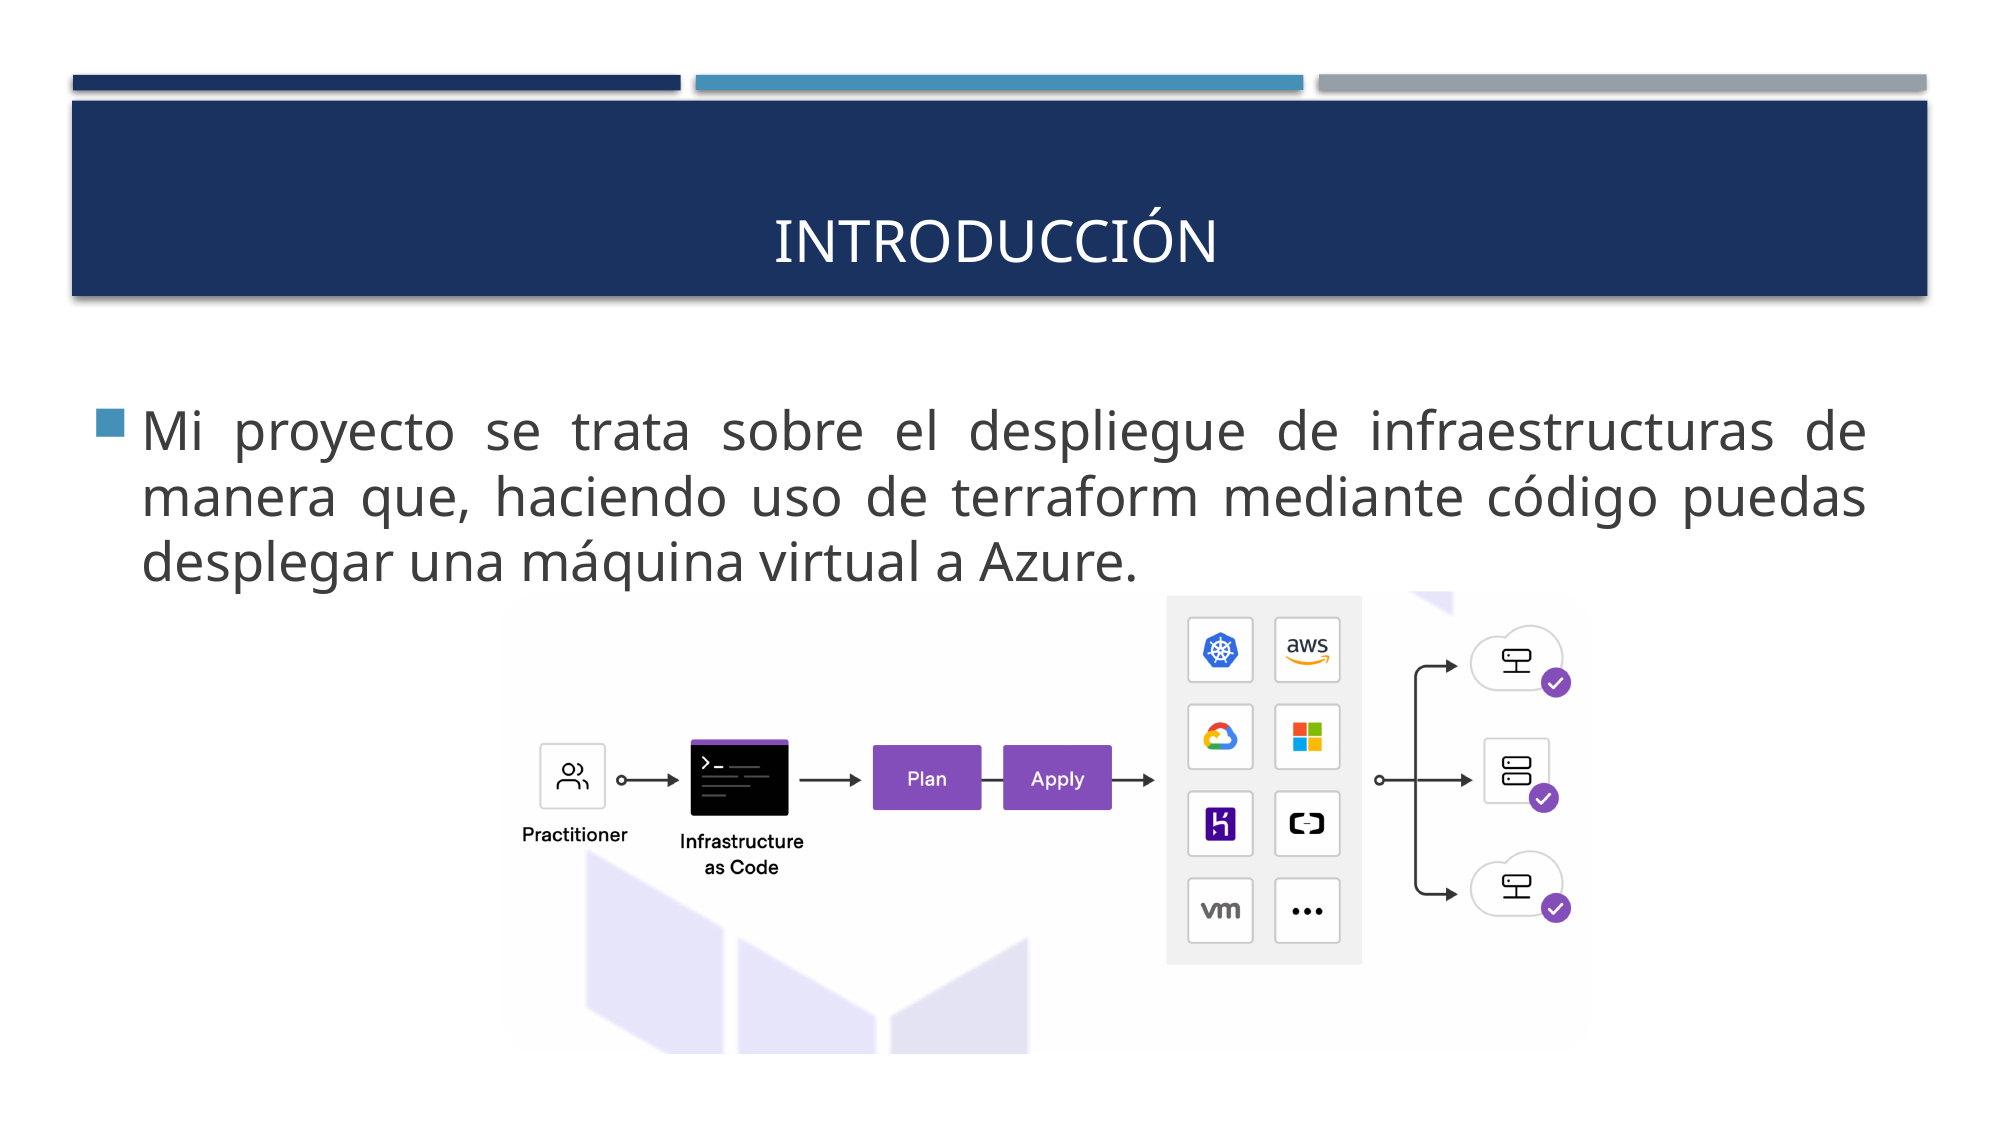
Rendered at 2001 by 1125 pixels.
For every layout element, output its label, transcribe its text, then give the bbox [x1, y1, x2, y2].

picture [499, 590, 1593, 1055]
title Introducción [95, 115, 1905, 282]
list Mi proyecto se trata sobre el despliegue de infraestructuras de manera que, haciendo uso de terraform mediante código puedas desplegar una máquina virtual a Azure. [76, 169, 1886, 1055]
